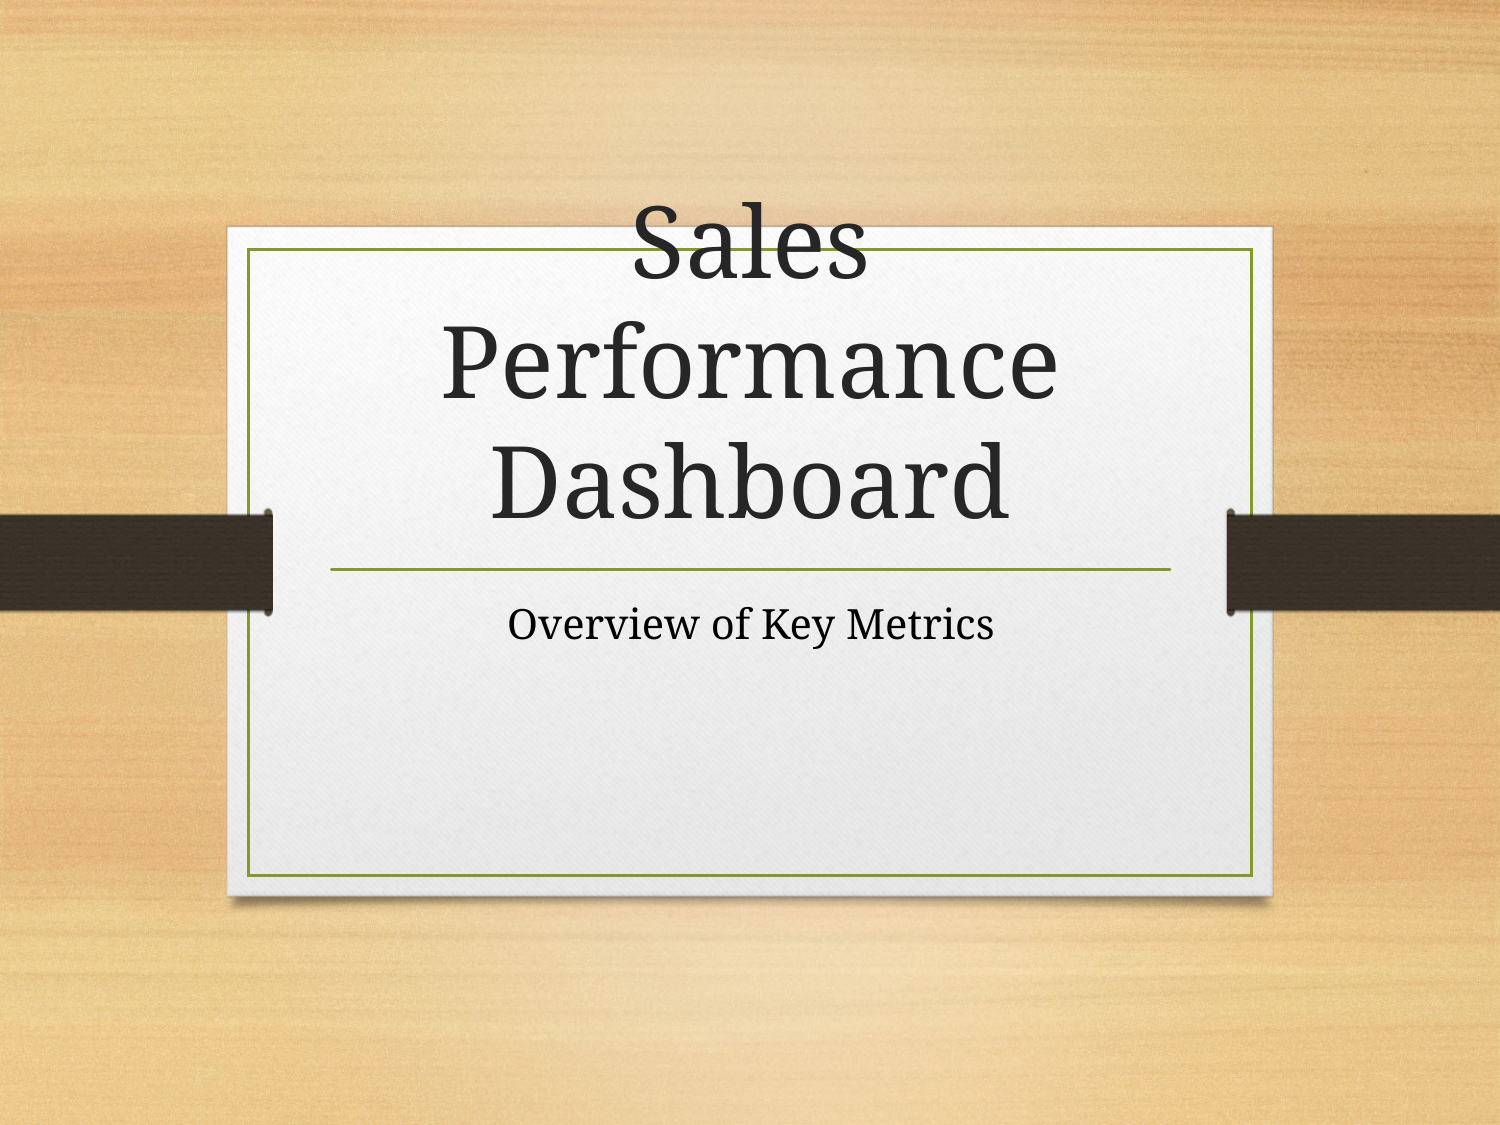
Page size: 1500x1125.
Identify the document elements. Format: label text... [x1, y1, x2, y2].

title Sales Performance Dashboard [315, 297, 1187, 546]
subtitle Overview of Key Metrics [315, 590, 1187, 817]
picture [0, 0, 1500, 1125]
